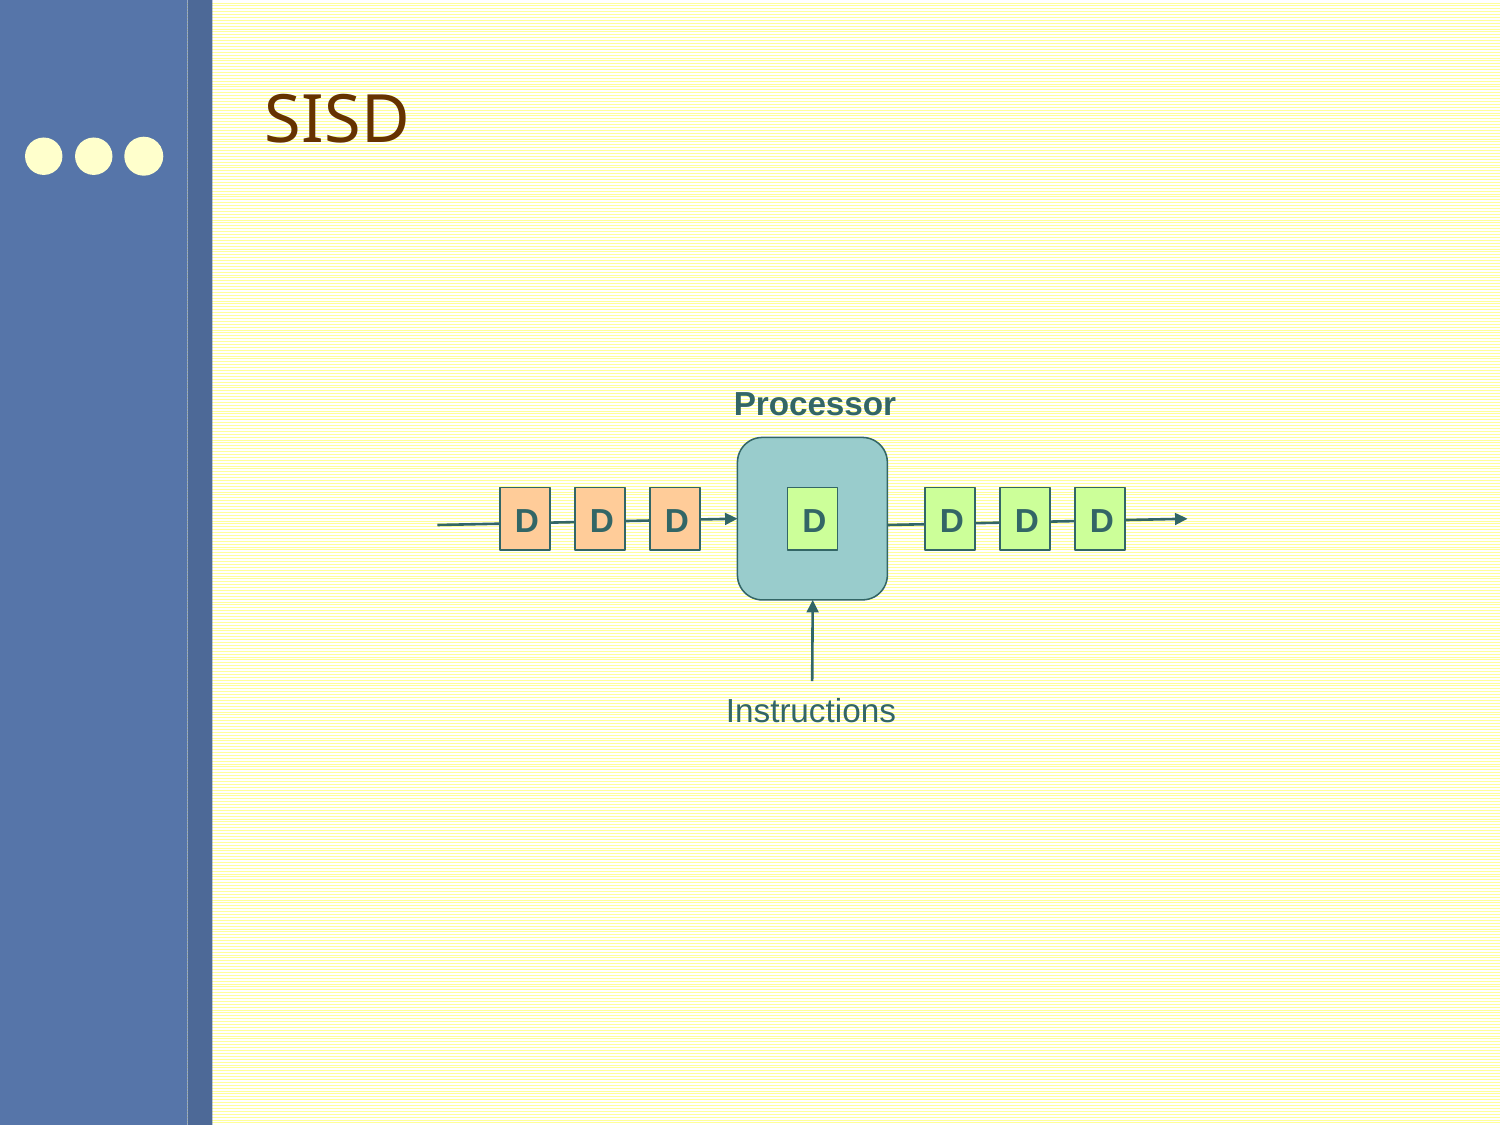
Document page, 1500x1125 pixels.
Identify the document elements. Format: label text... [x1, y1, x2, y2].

text_box D [650, 487, 700, 517]
text_box D [999, 487, 1050, 517]
text_box D [1074, 487, 1125, 517]
text_box D [500, 487, 550, 517]
text_box Instructions [711, 681, 912, 737]
text_box D [500, 534, 550, 550]
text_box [887, 518, 1188, 526]
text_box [437, 518, 738, 526]
text_box D [650, 534, 700, 550]
text_box D [787, 487, 838, 550]
text_box D [924, 534, 975, 550]
text_box Processor [718, 374, 912, 430]
text_box D [999, 534, 1050, 550]
text_box [737, 437, 888, 600]
title SISD [249, 30, 1451, 201]
text_box D [575, 487, 625, 517]
text_box D [1074, 534, 1125, 550]
text_box D [575, 534, 625, 550]
text_box D [924, 487, 975, 517]
